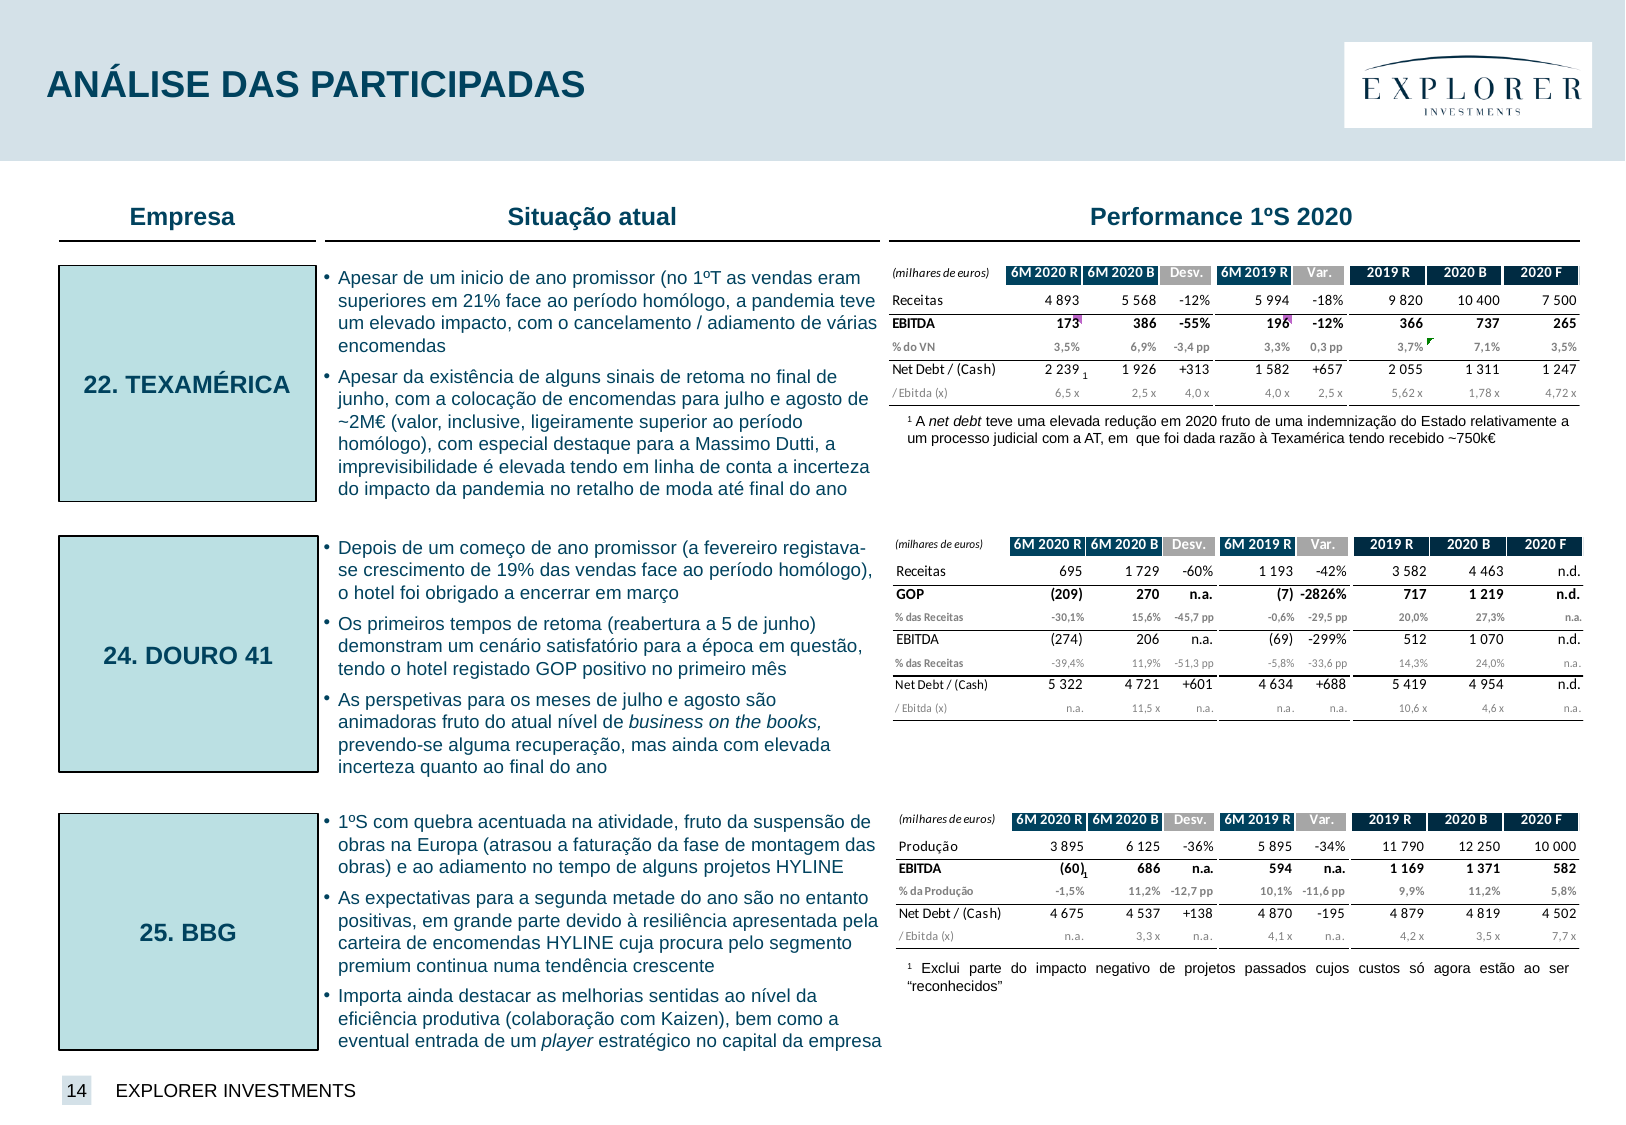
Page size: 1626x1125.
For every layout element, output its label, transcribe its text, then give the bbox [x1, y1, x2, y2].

picture [888, 265, 1581, 408]
picture [1406, 540, 1411, 548]
text_box 1 Exclui parte do impacto negativo de projetos passados cujos custos só agora estão ao ser “reconhecidos” [892, 951, 1585, 1002]
text_box Depois de um começo de ano promissor (a fevereiro registava-se crescimento de 19% das vendas face ao período homólogo), o hotel foi obrigado a encerrar em março Os primeiros tempos de retoma (reabertura a 5 de junho) demonstram um cenário satisfatório para a época em questão, tendo o hotel registado GOP positivo no primeiro mês As perspetivas para os meses de julho e agosto são animadoras fruto do atual nível de business on the books, prevendo-se alguma recuperação, mas ainda com elevada incerteza quanto ao final do ano [317, 538, 885, 776]
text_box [58, 193, 317, 242]
slide_number 14 [61, 1075, 92, 1106]
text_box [888, 193, 1581, 242]
text_box 1 A net debt teve uma elevada redução em 2020 fruto de uma indemnização do Estado relativamente a um processo judicial com a AT, em que foi dada razão à Texamérica tendo recebido ~750k€ [892, 407, 1585, 455]
text_box 1 [1067, 416, 1179, 435]
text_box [324, 193, 881, 242]
text_box 22. TEXAMÉRICA [58, 265, 316, 502]
picture [892, 536, 1585, 722]
title Análise das participadas [45, 17, 1582, 148]
text_box 24. DOURO 41 [58, 535, 318, 773]
text_box 1ºS com quebra acentuada na atividade, fruto da suspensão de obras na Europa (atrasou a faturação da fase de montagem das obras) e ao adiamento no tempo de alguns projetos HYLINE As expectativas para a segunda metade do ano são no entanto positivas, em grande parte devido à resiliência apresentada pela carteira de encomendas HYLINE cuja procura pelo segmento premium continua numa tendência crescente Importa ainda destacar as melhorias sentidas ao nível da eficiência produtiva (colaboração com Kaizen), bem como a eventual entrada de um player estratégico no capital da empresa [317, 813, 891, 1050]
picture [1403, 268, 1408, 276]
picture [1582, 42, 1593, 128]
text_box 25. BBG [58, 813, 317, 1050]
picture [895, 811, 1581, 951]
text_box Apesar de um inicio de ano promissor (no 1ºT as vendas eram superiores em 21% face ao período homólogo, a pandemia teve um elevado impacto, com o cancelamento / adiamento de várias encomendas Apesar da existência de alguns sinais de retoma no final de junho, com a colocação de encomendas para julho e agosto de ~2M€ (valor, inclusive, ligeiramente superior ao período homólogo), com especial destaque para a Massimo Dutti, a imprevisibilidade é elevada tendo em linha de conta a incerteza do impacto da pandemia no retalho de moda até final do ano [317, 265, 885, 502]
picture [1230, 540, 1236, 548]
